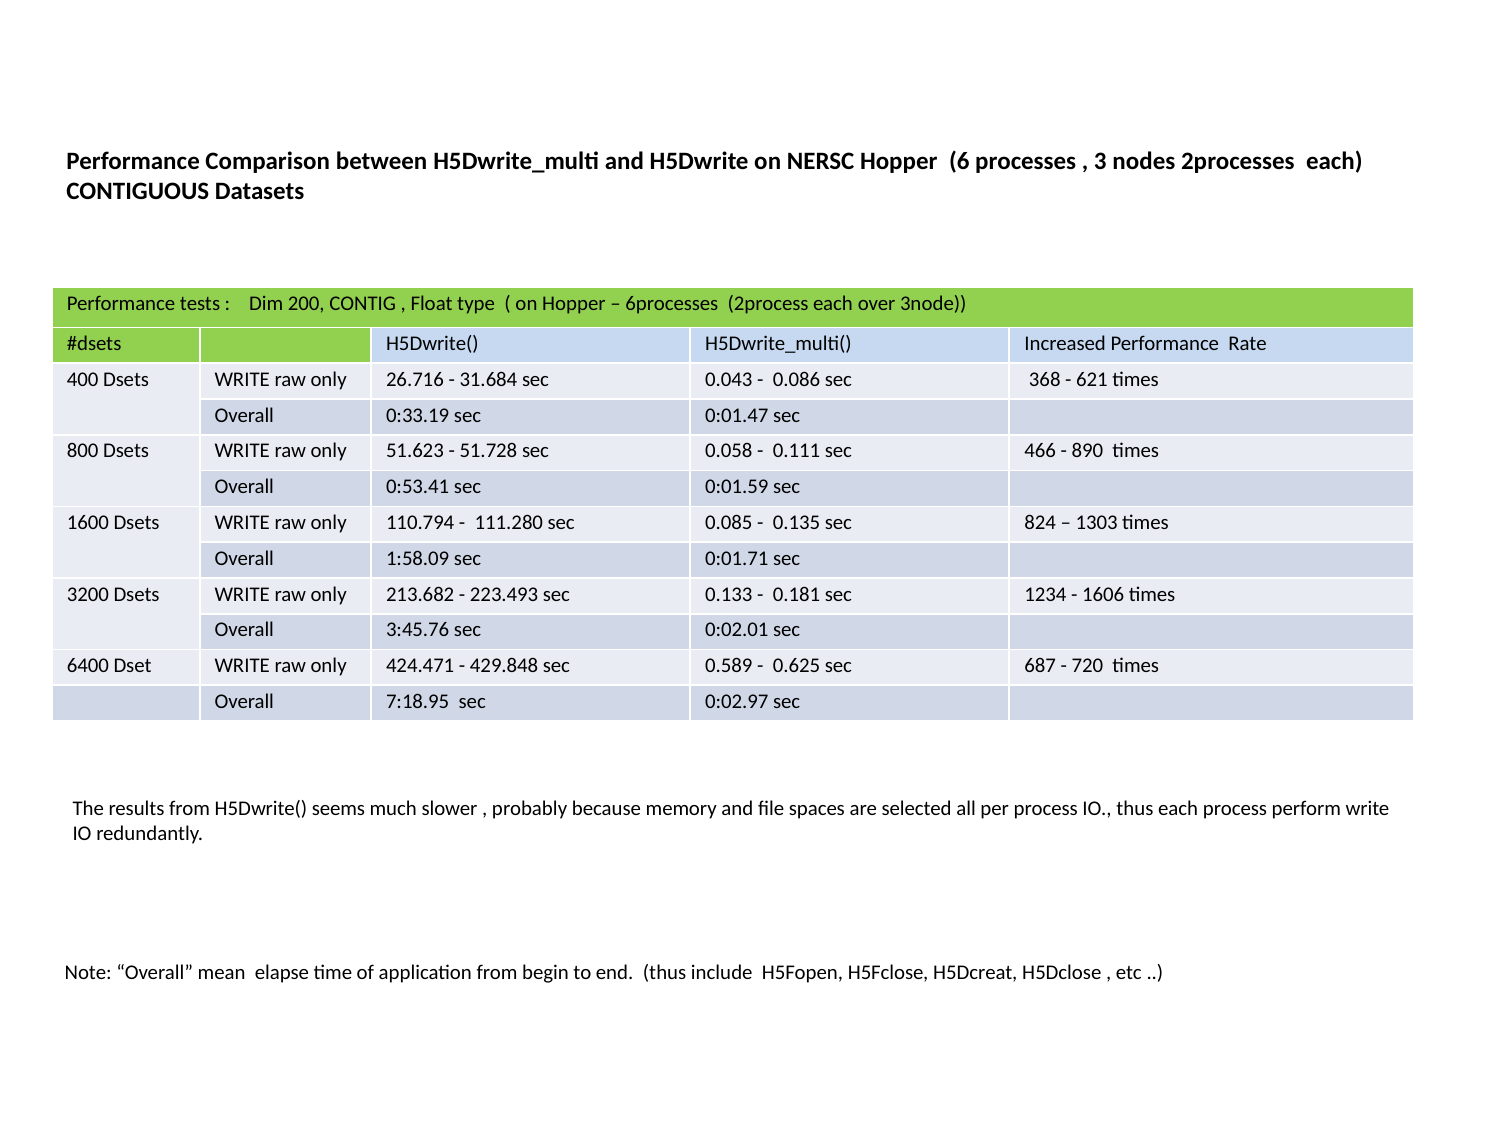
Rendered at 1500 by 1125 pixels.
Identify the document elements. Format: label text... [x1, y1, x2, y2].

table_cell 26.716 - 31.684 sec [372, 364, 689, 398]
table_cell 424.471 - 429.848 sec [372, 650, 689, 684]
table_cell [53, 686, 199, 720]
text_box Note: “Overall” mean elapse time of application from begin to end. (thus include H5Fopen, H5Fclose, H5Dcreat, H5Dclose , etc ..) [49, 951, 1413, 992]
table_cell [1010, 543, 1413, 577]
table_cell 687 - 720 times [1010, 650, 1413, 684]
table_cell [1010, 615, 1413, 649]
table_cell 6400 Dset [53, 650, 199, 684]
table_cell 0:33.19 sec [372, 400, 689, 434]
table_cell 110.794 - 111.280 sec [372, 507, 689, 541]
table_cell [1010, 400, 1413, 434]
table_cell WRITE raw only [201, 579, 370, 613]
table_cell 368 - 621 times [1010, 364, 1413, 398]
text_box Performance Comparison between H5Dwrite_multi and H5Dwrite on NERSC Hopper (6 processes , 3 nodes 2processes each) CONTIGUOUS Datasets [51, 137, 1415, 213]
table_cell 1:58.09 sec [372, 543, 689, 577]
table_cell 466 - 890 times [1010, 436, 1413, 470]
table_cell 0:01.59 sec [691, 471, 1008, 506]
table_cell 7:18.95 sec [372, 686, 689, 720]
table_header Performance tests : Dim 200, CONTIG , Float type ( on Hopper – 6processes (2process each over 3node)) [53, 288, 1413, 327]
table_cell WRITE raw only [201, 507, 370, 541]
table_cell WRITE raw only [201, 650, 370, 684]
table_cell Overall [201, 615, 370, 649]
table_cell 0:02.97 sec [691, 686, 1008, 720]
table_cell 1234 - 1606 times [1010, 579, 1413, 613]
table_cell H5Dwrite() [372, 328, 689, 362]
table_cell 0:01.47 sec [691, 400, 1008, 434]
table_cell [1010, 686, 1413, 720]
table_cell [1010, 471, 1413, 506]
table_cell [201, 328, 370, 362]
text_box The results from H5Dwrite() seems much slower , probably because memory and file spaces are selected all per process IO., thus each process perform write IO redundantly. [57, 787, 1421, 853]
table_cell 0.058 - 0.111 sec [691, 436, 1008, 470]
table_cell Increased Performance Rate [1010, 328, 1413, 362]
table_cell 0:53.41 sec [372, 471, 689, 506]
table_cell 0.589 - 0.625 sec [691, 650, 1008, 684]
table_cell 3:45.76 sec [372, 615, 689, 649]
table_cell Overall [201, 471, 370, 506]
table_cell 824 – 1303 times [1010, 507, 1413, 541]
table_cell #dsets [53, 328, 199, 362]
table_cell WRITE raw only [201, 436, 370, 470]
table_cell 0.043 - 0.086 sec [691, 364, 1008, 398]
table_cell 400 Dsets [53, 364, 199, 434]
table_cell Overall [201, 400, 370, 434]
table_cell 0:01.71 sec [691, 543, 1008, 577]
table_cell 213.682 - 223.493 sec [372, 579, 689, 613]
table_cell 0:02.01 sec [691, 615, 1008, 649]
table_cell Overall [201, 686, 370, 720]
table_cell 51.623 - 51.728 sec [372, 436, 689, 470]
table_cell WRITE raw only [201, 364, 370, 398]
table_cell 3200 Dsets [53, 579, 199, 649]
table_cell Overall [201, 543, 370, 577]
table_cell 0.085 - 0.135 sec [691, 507, 1008, 541]
table_cell 0.133 - 0.181 sec [691, 579, 1008, 613]
table_cell H5Dwrite_multi() [691, 328, 1008, 362]
table_cell 1600 Dsets [53, 507, 199, 577]
table_cell 800 Dsets [53, 436, 199, 506]
